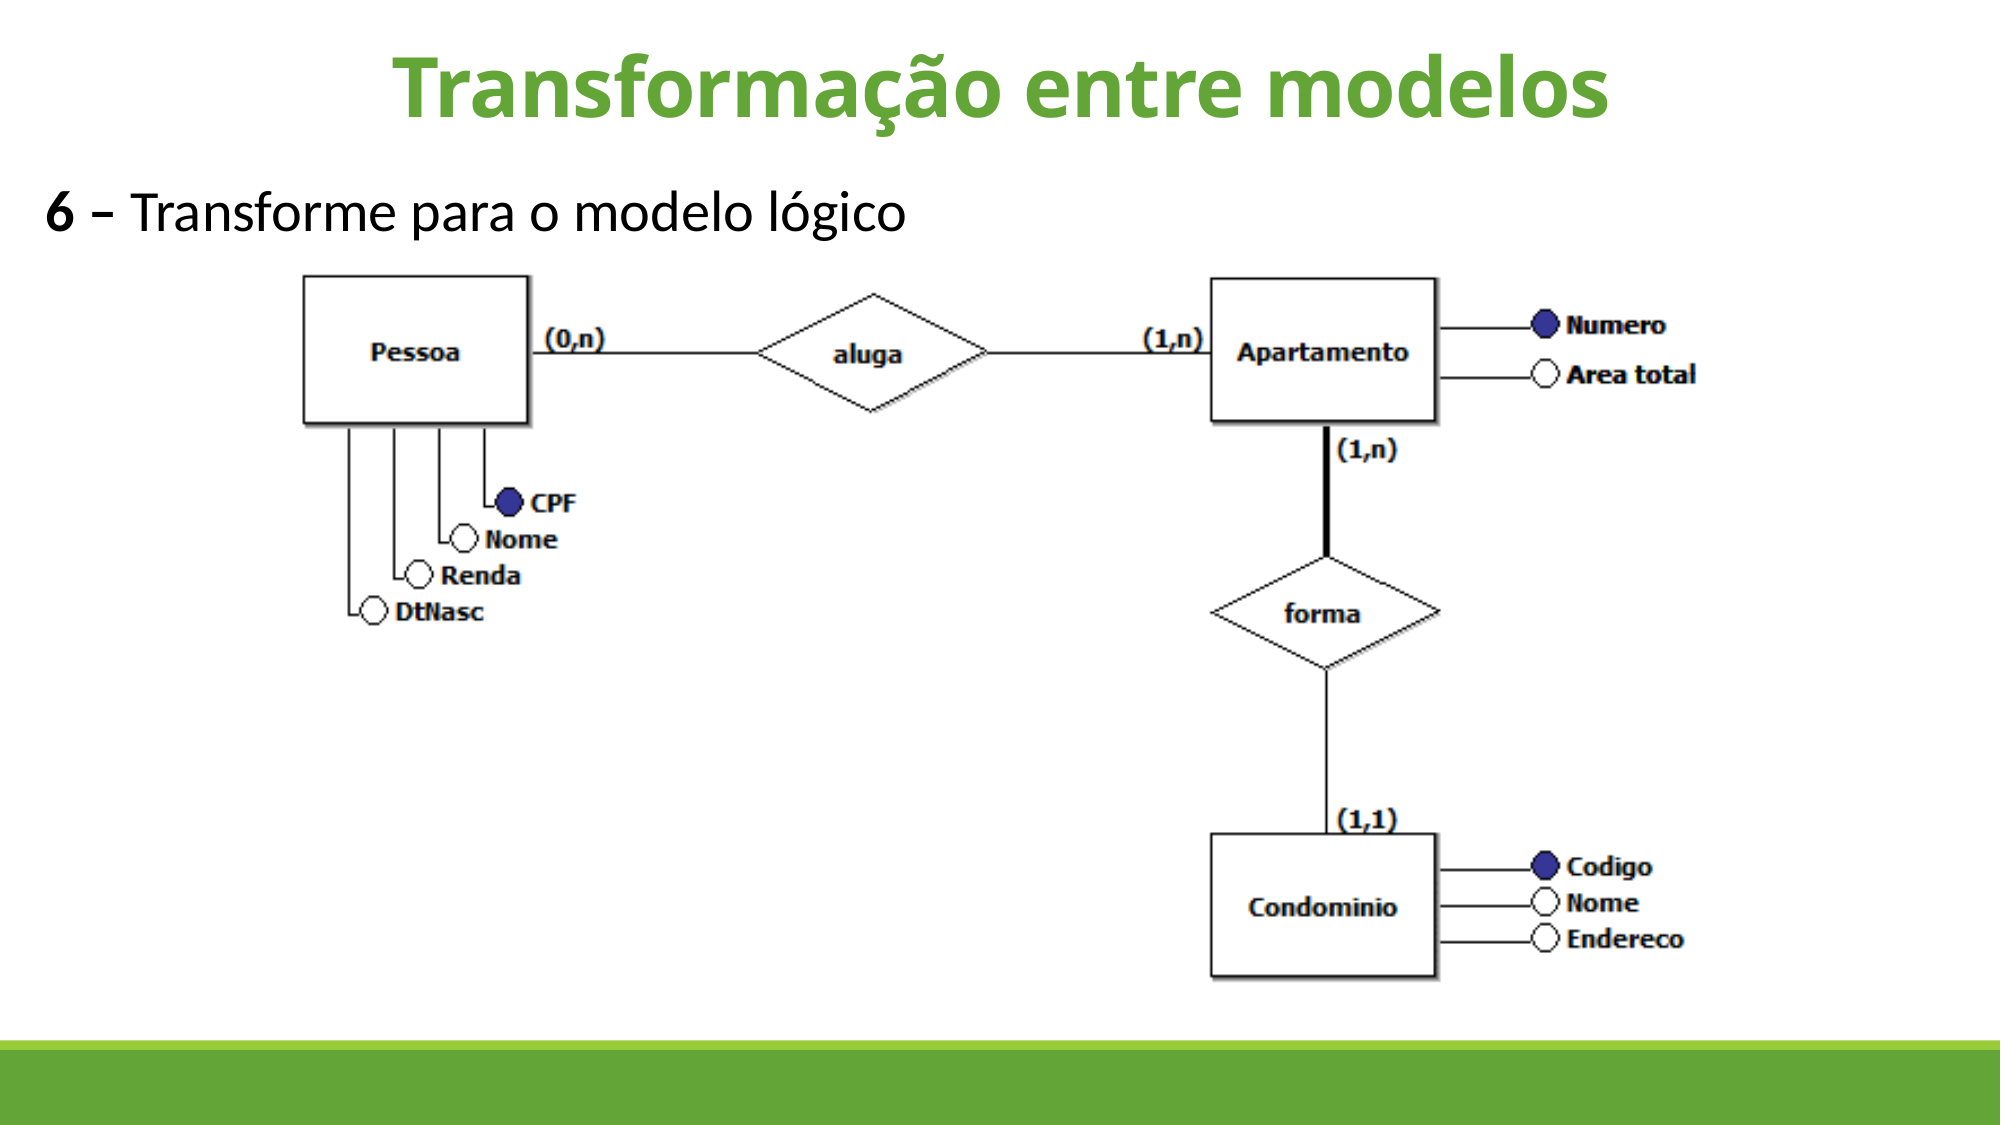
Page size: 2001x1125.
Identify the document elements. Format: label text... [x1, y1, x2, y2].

text_box 6 – Transforme para o modelo lógico [30, 165, 923, 251]
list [273, 250, 1731, 1032]
title Transformação entre modelos [25, 7, 1979, 142]
